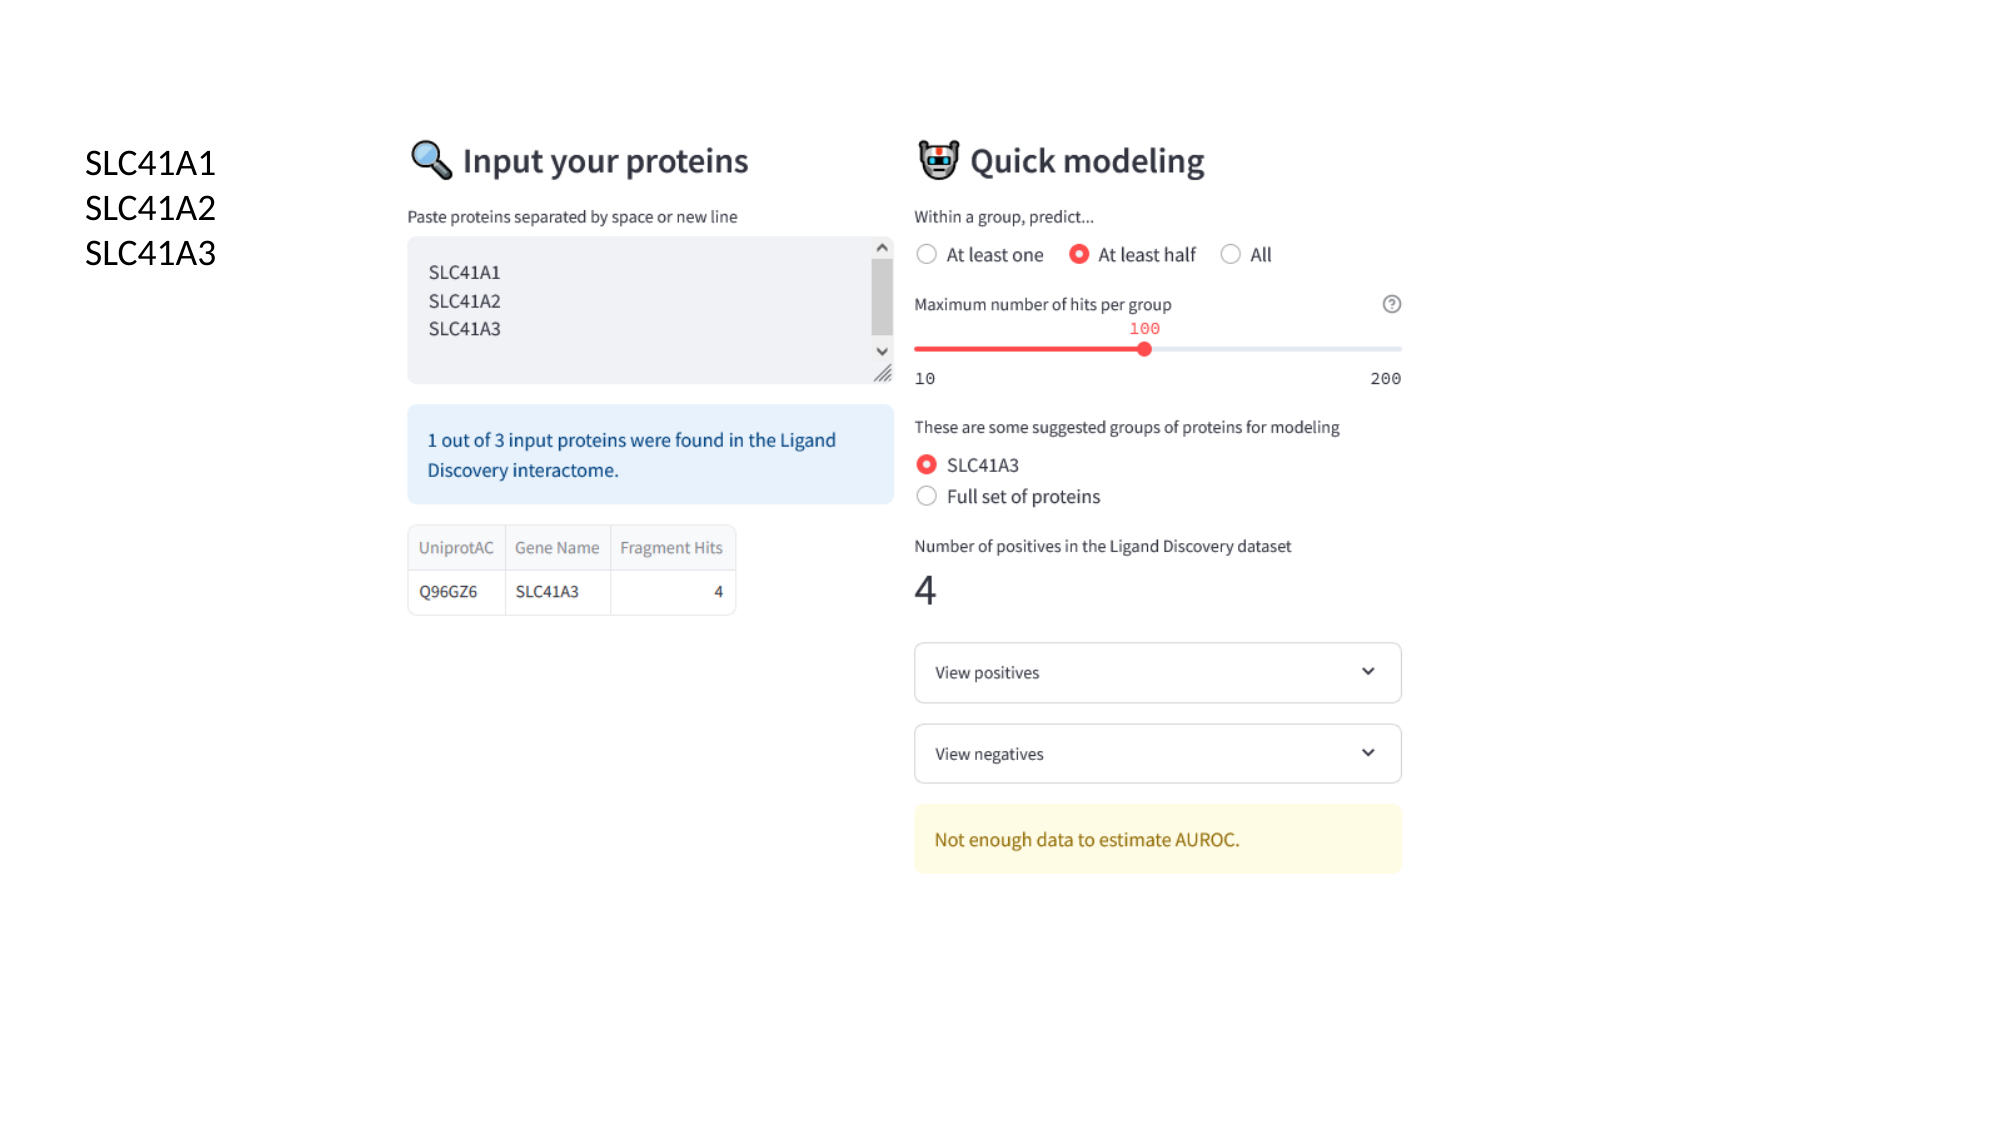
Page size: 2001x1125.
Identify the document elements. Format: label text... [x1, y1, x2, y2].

picture [395, 130, 1416, 889]
text_box SLC41A1 SLC41A2 SLC41A3 [70, 130, 258, 326]
